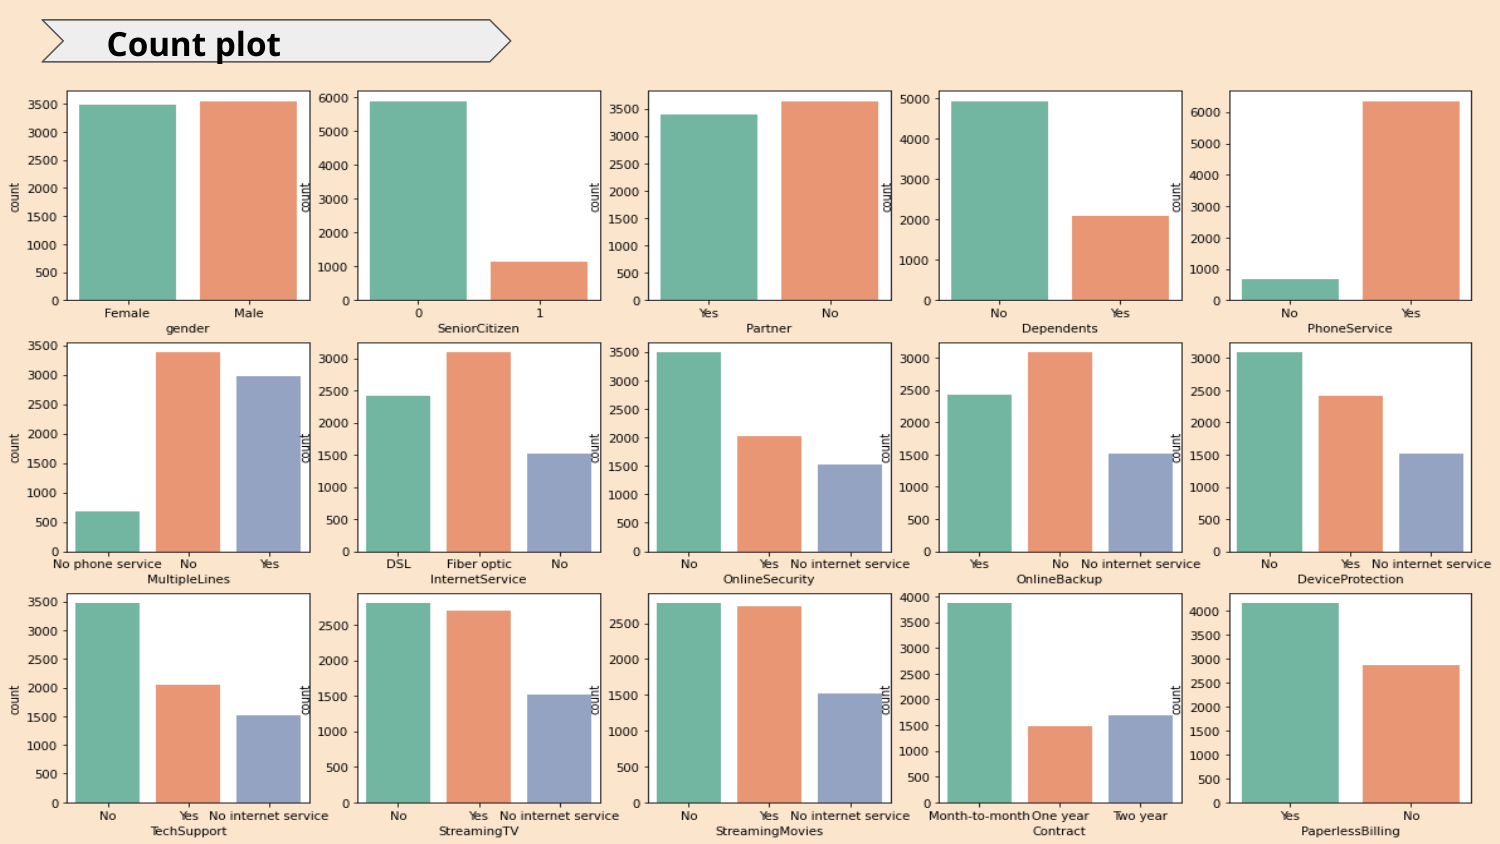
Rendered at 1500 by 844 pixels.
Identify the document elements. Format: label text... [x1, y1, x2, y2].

text_box [429, 19, 511, 62]
picture [0, 83, 1500, 844]
text_box Count plot [91, 8, 429, 78]
text_box [42, 19, 91, 62]
